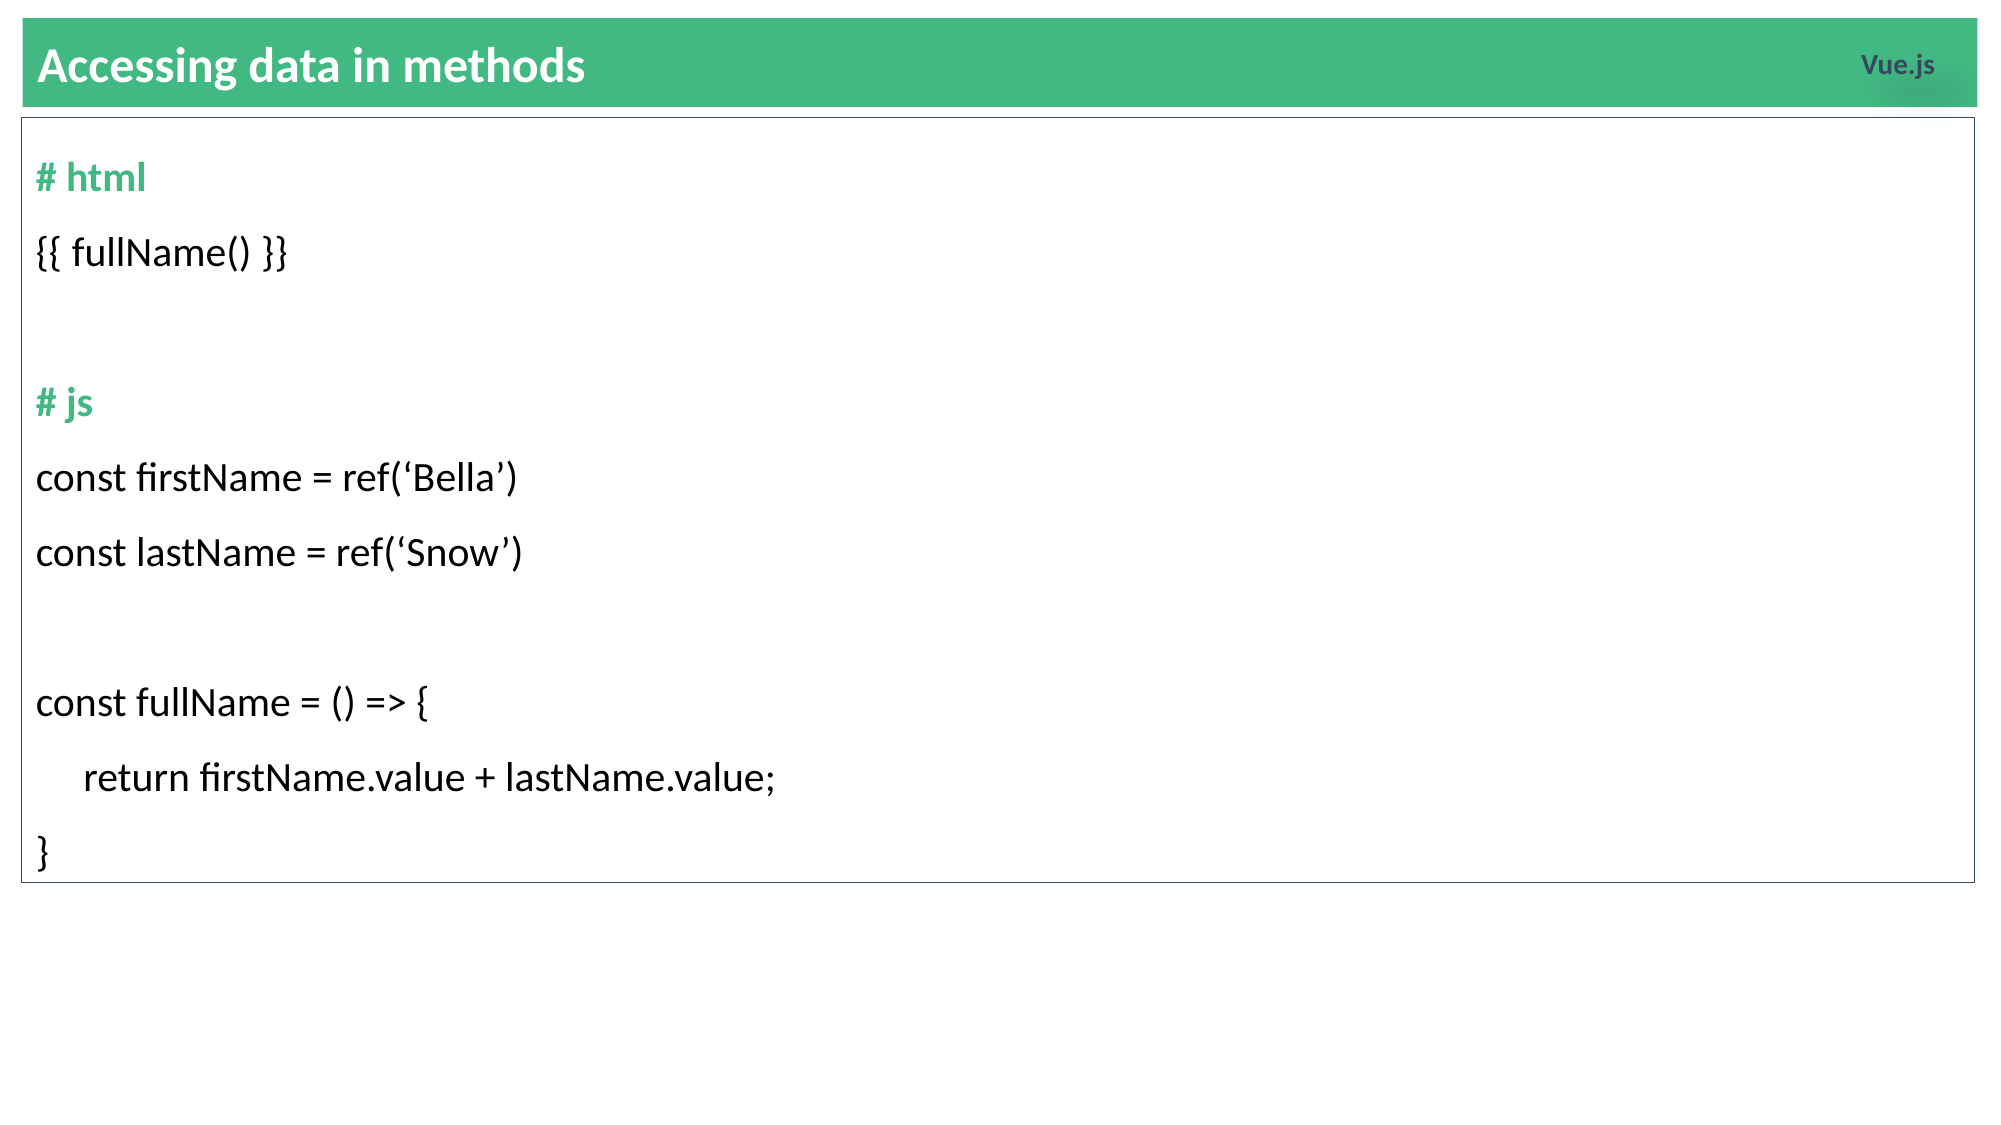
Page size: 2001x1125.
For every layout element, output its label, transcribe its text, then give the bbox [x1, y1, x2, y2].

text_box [22, 17, 1978, 107]
text_box # html {{ fullName() }} # js const firstName = ref(‘Bella’) const lastName = ref(‘Snow’) const fullName = () => { return firstName.value + lastName.value; } [21, 117, 1975, 883]
